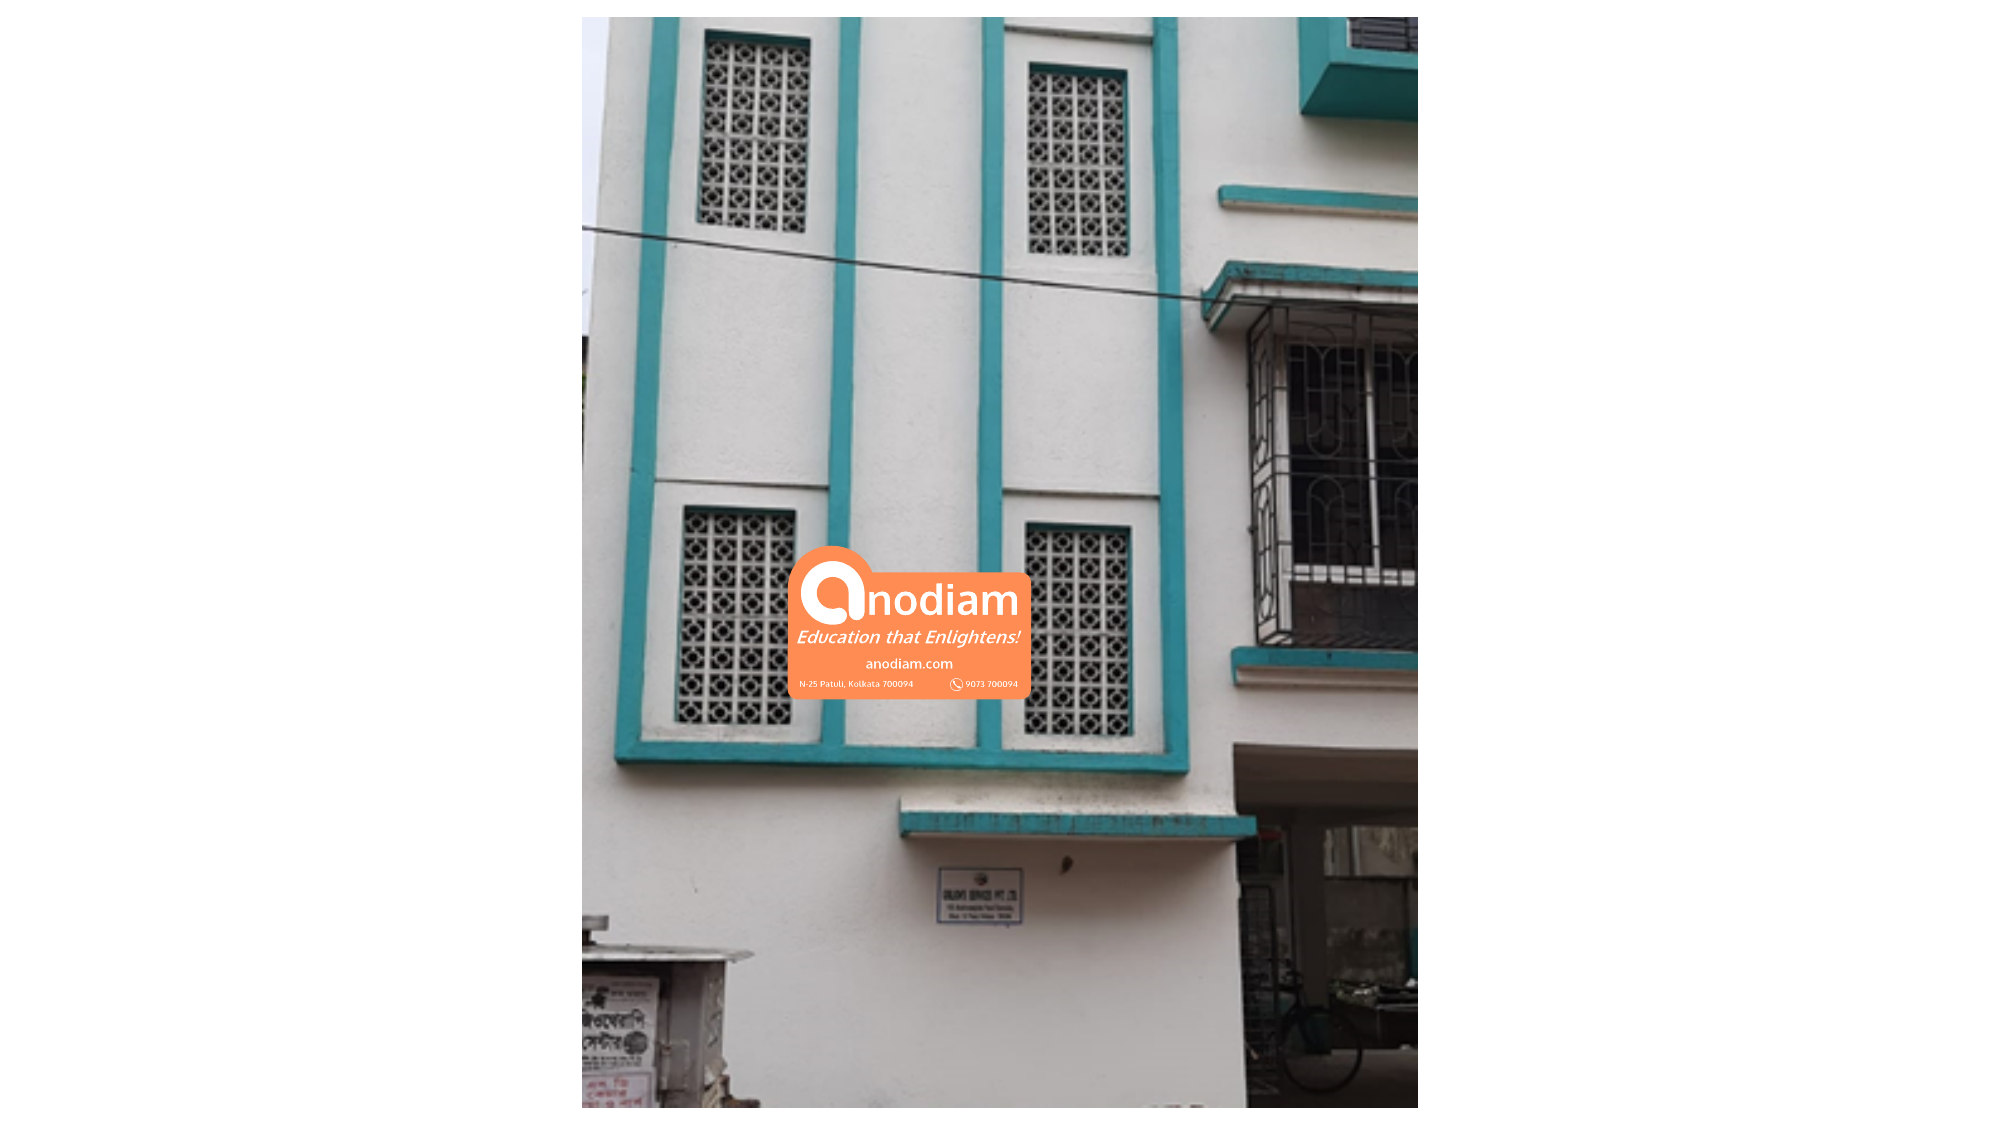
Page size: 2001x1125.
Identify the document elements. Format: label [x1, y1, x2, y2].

picture [582, 17, 1418, 1108]
